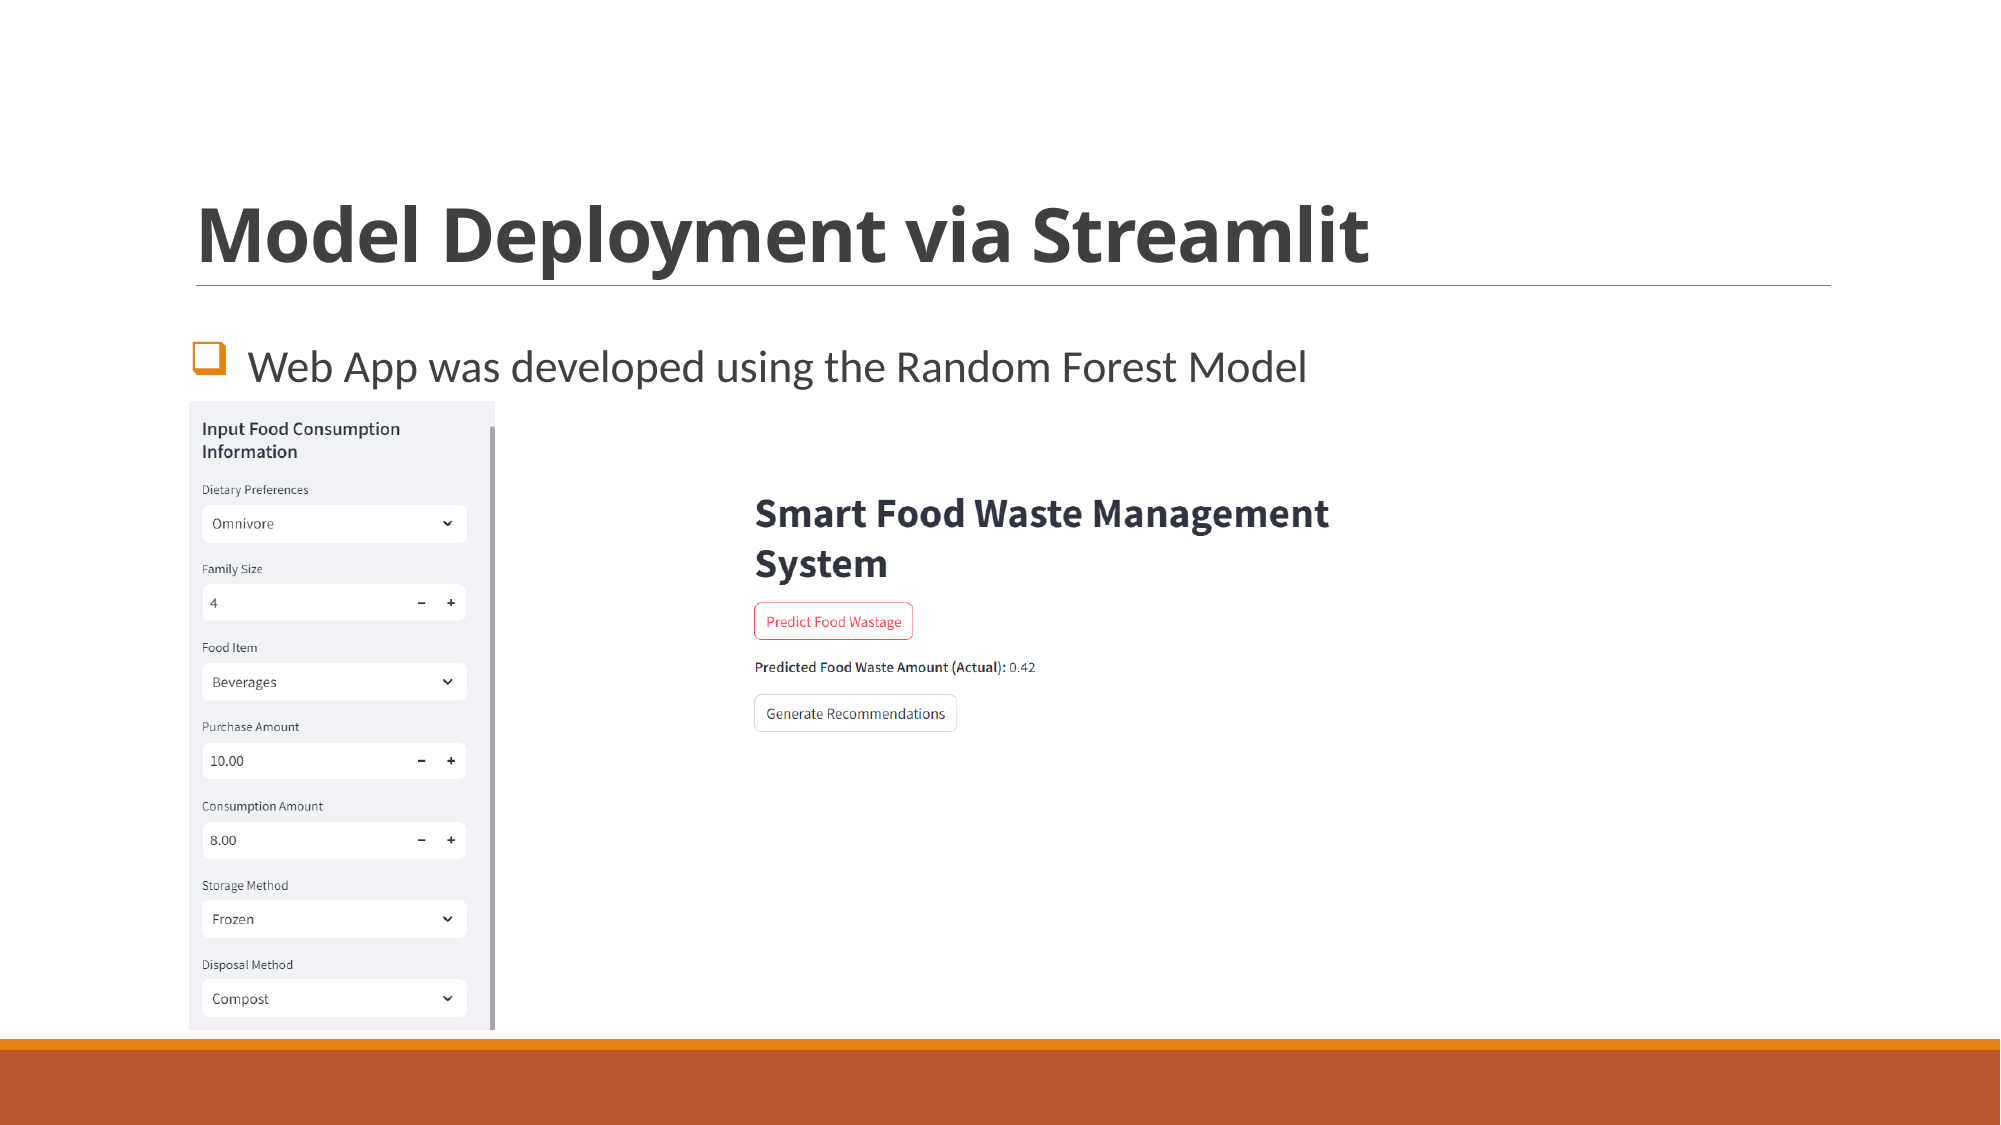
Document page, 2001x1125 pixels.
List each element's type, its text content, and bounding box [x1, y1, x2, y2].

list Web App was developed using the Random Forest Model [189, 302, 1923, 557]
picture [188, 400, 1339, 1030]
title Model Deployment via Streamlit [180, 47, 1896, 285]
